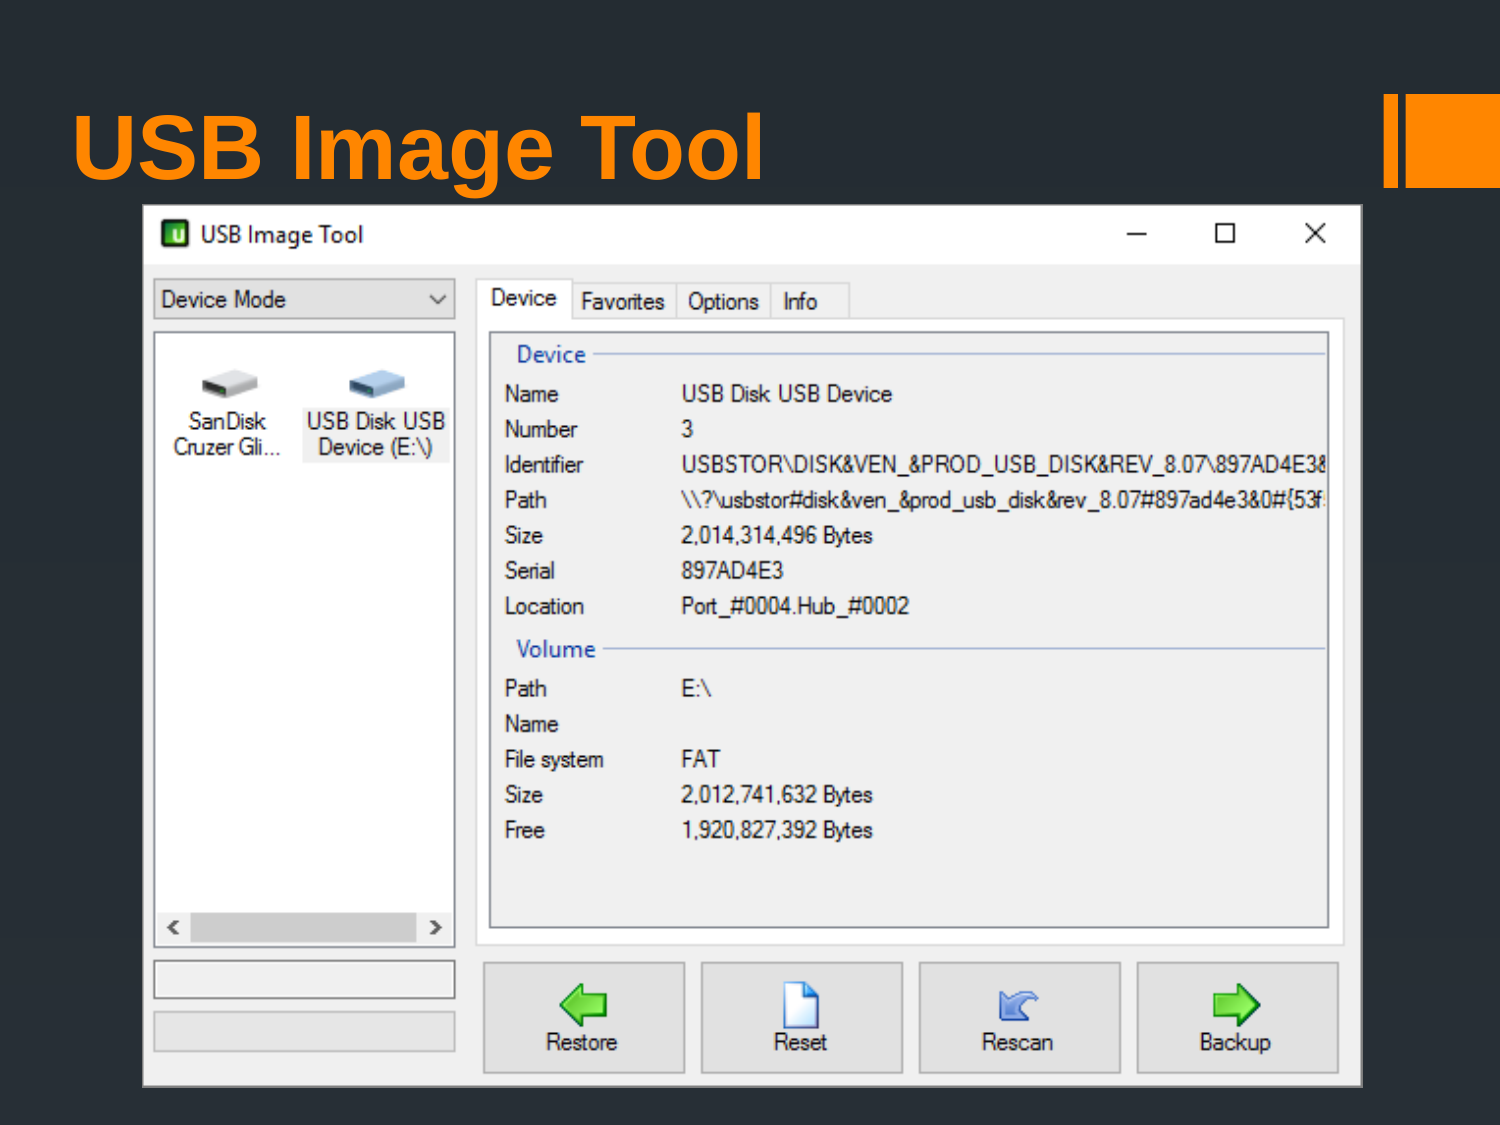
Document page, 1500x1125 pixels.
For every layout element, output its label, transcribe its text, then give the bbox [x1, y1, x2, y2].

picture [141, 204, 1363, 1088]
title USB Image Tool [0, 87, 1500, 205]
